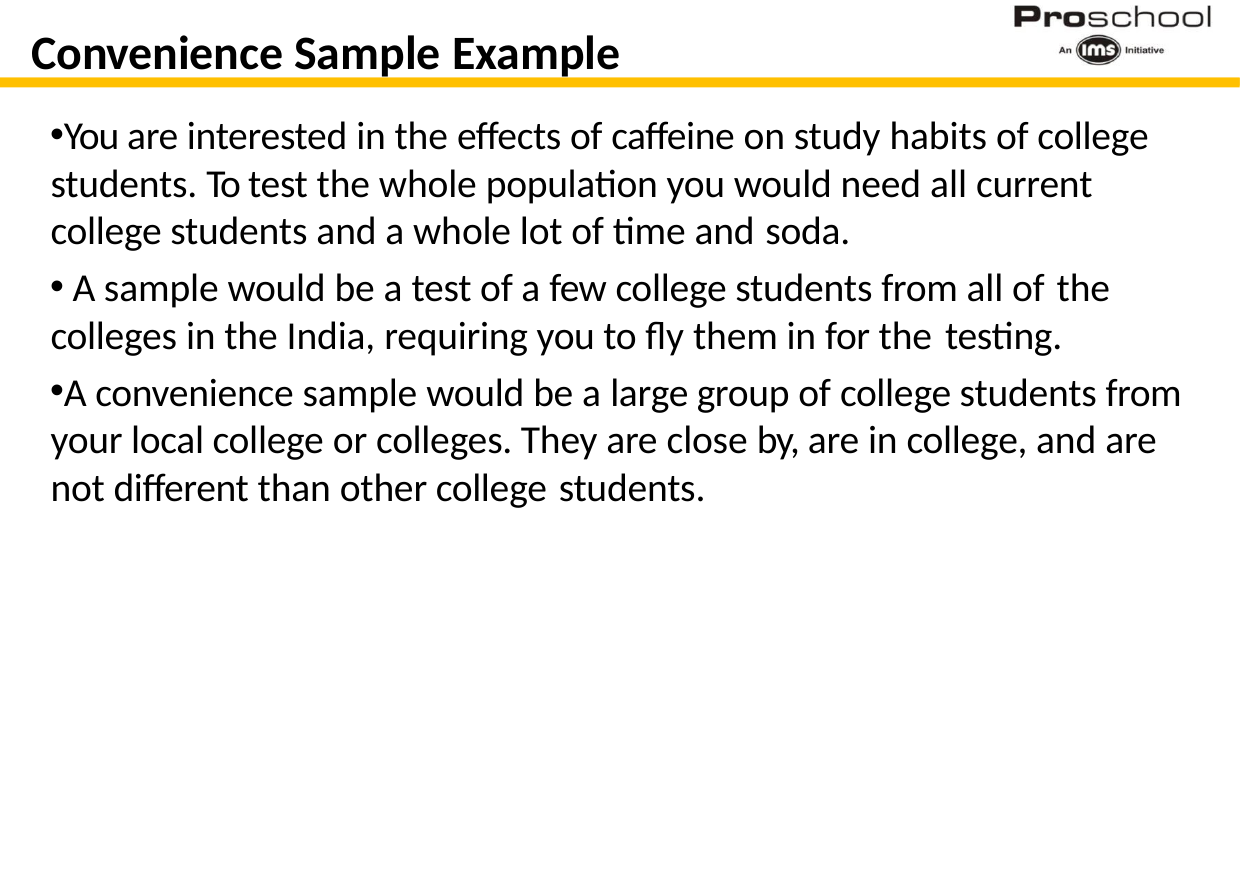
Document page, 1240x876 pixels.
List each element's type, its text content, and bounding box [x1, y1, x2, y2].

text_box You are interested in the effects of caffeine on study habits of college students. To test the whole population you would need all current college students and a whole lot of time and soda. A sample would be a test of a few college students from all of the colleges in the India, requiring you to fly them in for the testing. A convenience sample would be a large group of college students from your local college or colleges. They are close by, are in college, and are not different than other college students. [47, 110, 1208, 510]
text_box [0, 77, 10, 86]
text_box [1231, 77, 1240, 86]
title Convenience Sample Example [10, 21, 1231, 169]
picture [1004, 0, 1221, 21]
